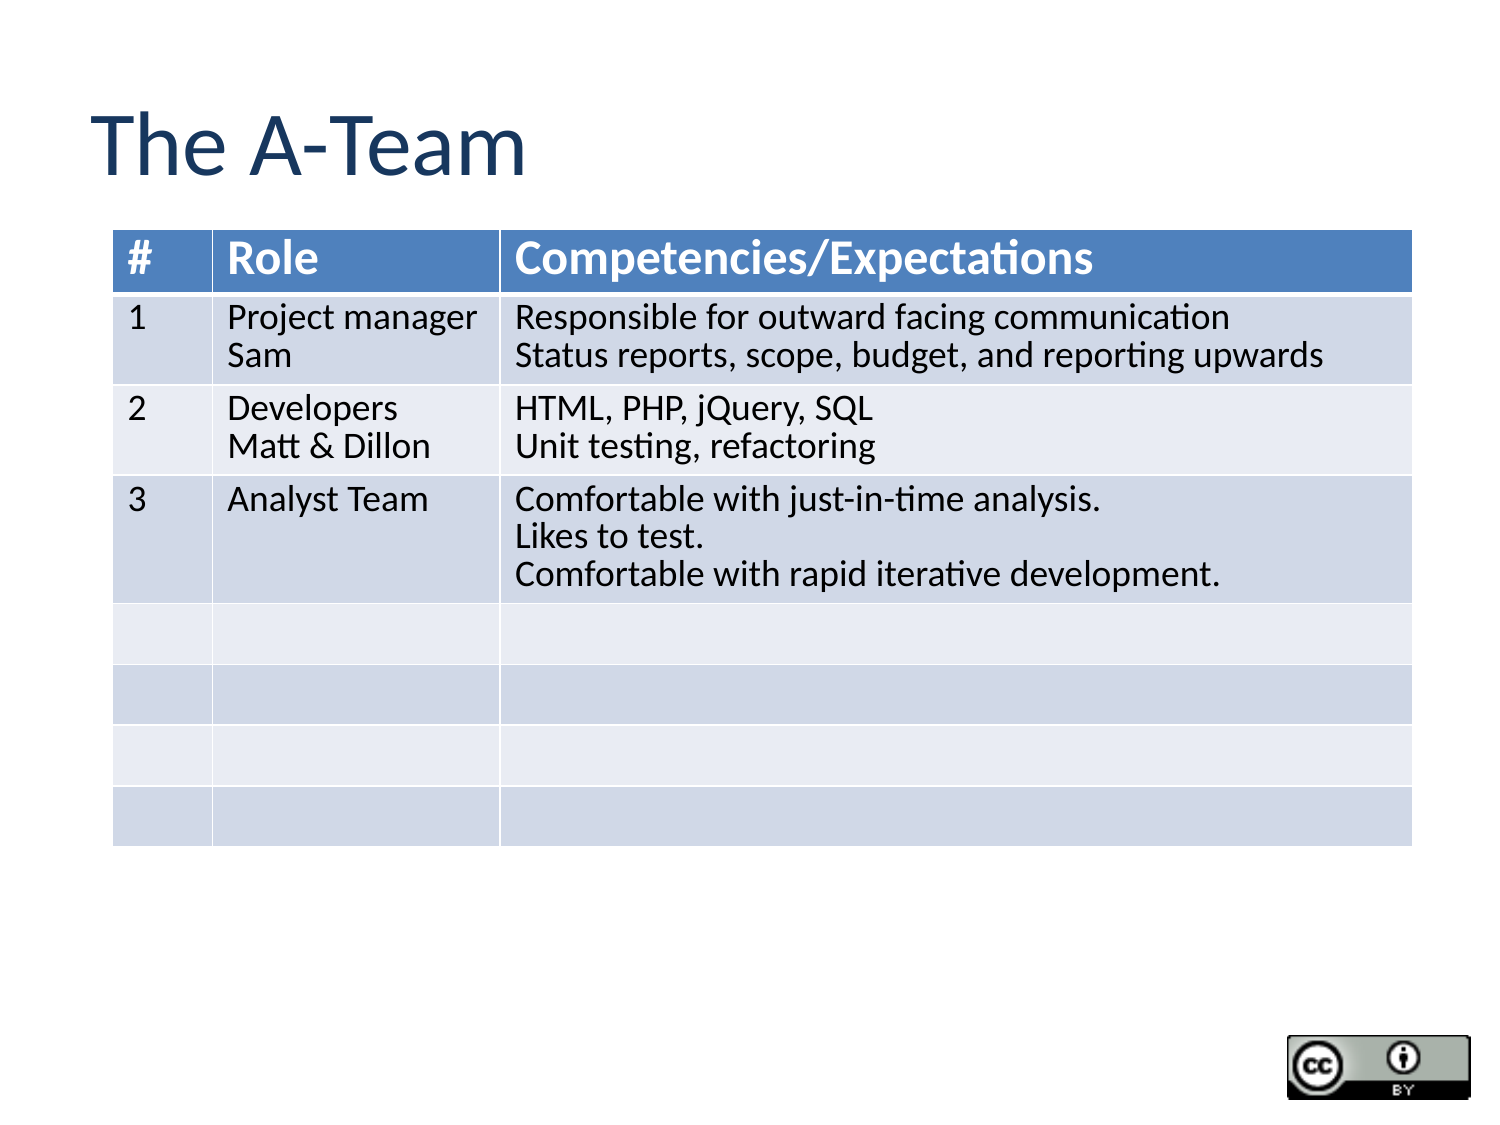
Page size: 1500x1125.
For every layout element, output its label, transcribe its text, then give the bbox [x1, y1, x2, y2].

table_cell [501, 787, 1412, 846]
table_cell HTML, PHP, jQuery, SQL Unit testing, refactoring [501, 386, 1412, 474]
table_cell 2 [113, 386, 212, 474]
table_cell 1 [113, 297, 212, 384]
table_cell [213, 726, 499, 785]
table_cell [113, 787, 212, 846]
table_cell [113, 726, 212, 785]
table_cell [213, 665, 499, 724]
table_cell 3 [113, 476, 212, 603]
table_cell [113, 604, 212, 664]
picture [1287, 1035, 1471, 1100]
table_cell Developers Matt & Dillon [213, 386, 499, 474]
table_header # [113, 230, 212, 292]
table_cell [113, 665, 212, 724]
table_cell Analyst Team [213, 476, 499, 603]
table_cell Responsible for outward facing communication Status reports, scope, budget, and reporting upwards [501, 297, 1412, 384]
table_cell [213, 604, 499, 664]
table_cell [213, 787, 499, 846]
table_cell [501, 604, 1412, 664]
title The A-Team [75, 45, 1425, 233]
table_cell [501, 665, 1412, 724]
table_header Role [213, 230, 499, 292]
table_header Competencies/Expectations [501, 230, 1412, 292]
table_cell [501, 726, 1412, 785]
table_cell Comfortable with just-in-time analysis. Likes to test. Comfortable with rapid iterative development. [501, 476, 1412, 603]
table_cell Project manager Sam [213, 297, 499, 384]
